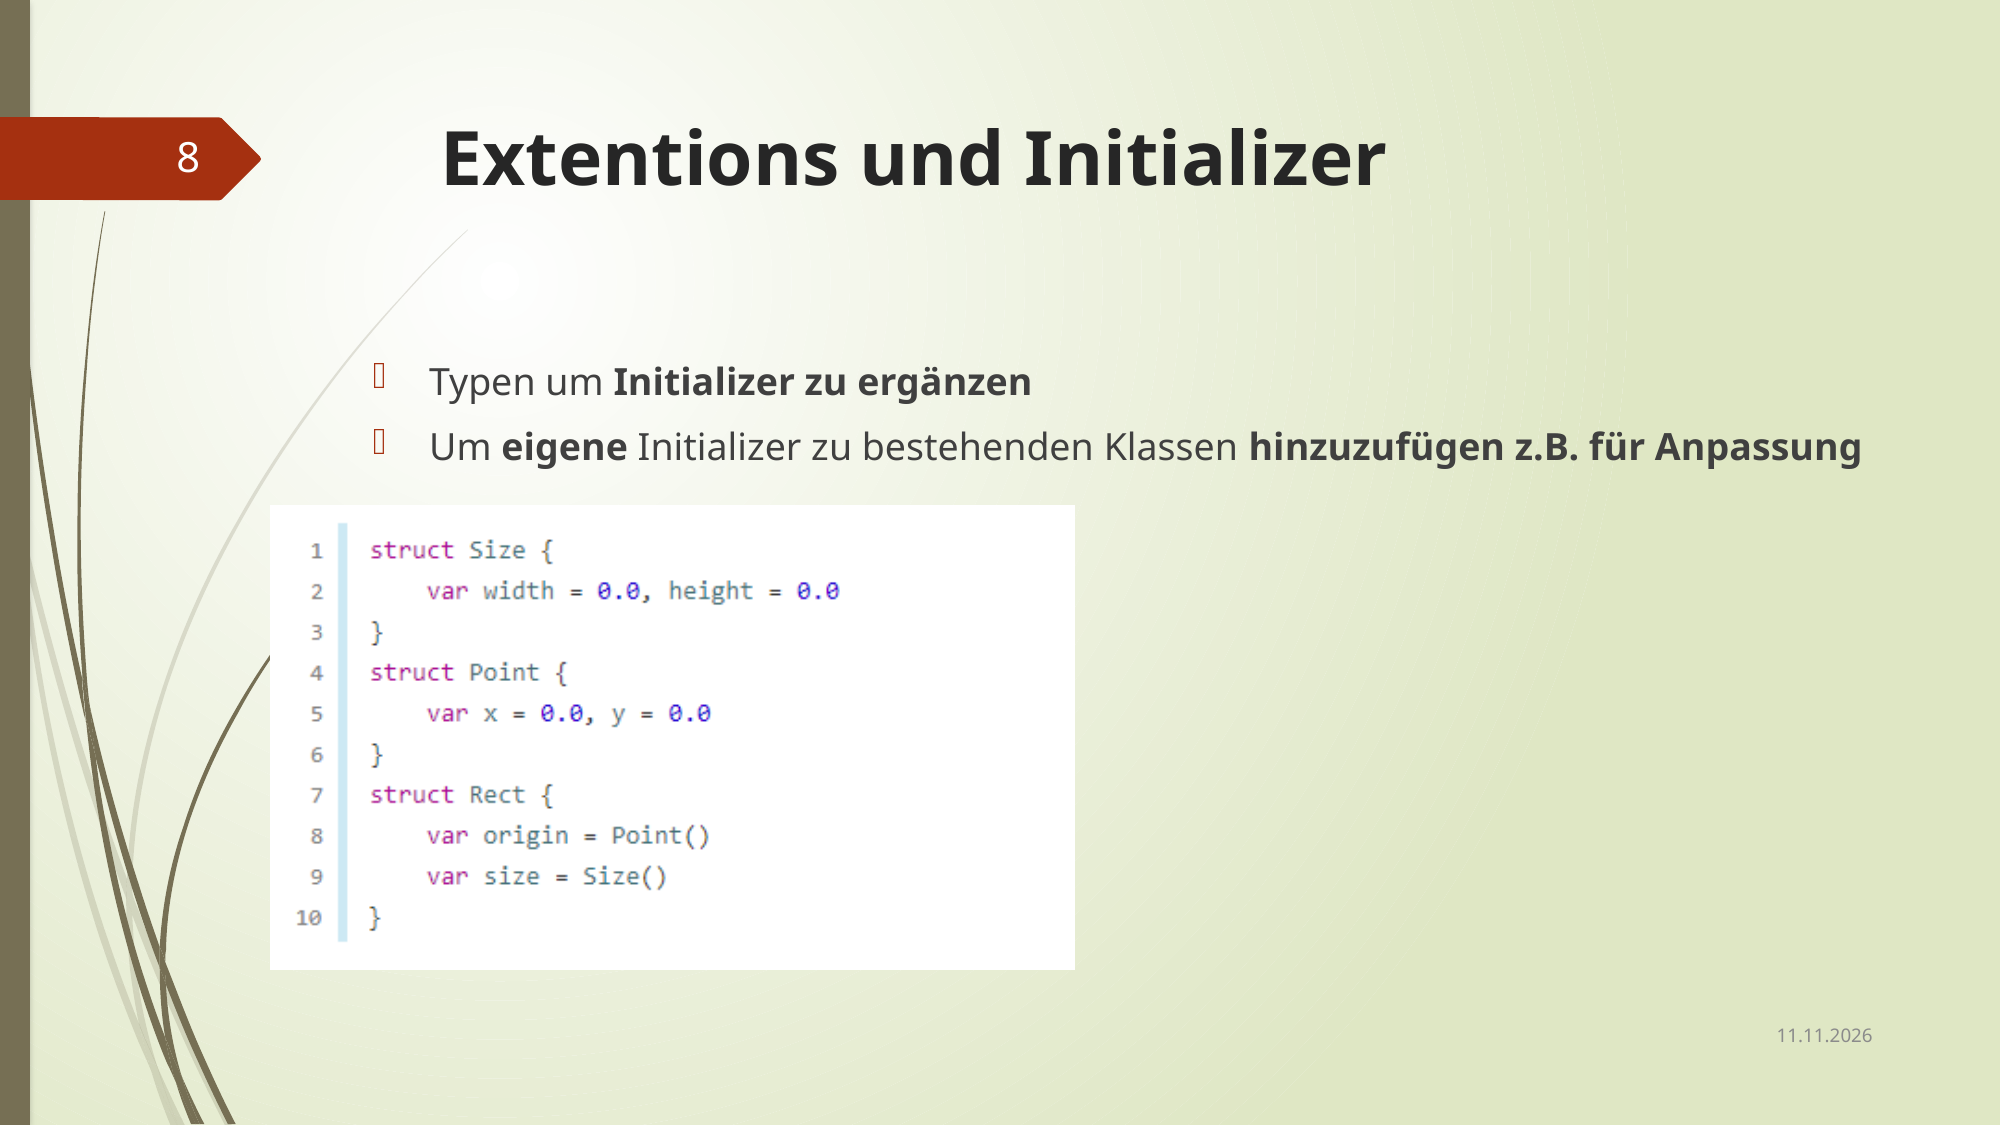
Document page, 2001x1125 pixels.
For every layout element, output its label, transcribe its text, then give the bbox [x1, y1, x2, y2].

title Extentions und Initializer [425, 102, 1888, 313]
slide_number 8 [87, 129, 216, 190]
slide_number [1699, 1005, 1888, 1067]
list Typen um Initializer zu ergänzen Um eigene Initializer zu bestehenden Klassen hinzuzufügen z.B. für Anpassung [357, 350, 1888, 970]
picture [270, 505, 1075, 970]
